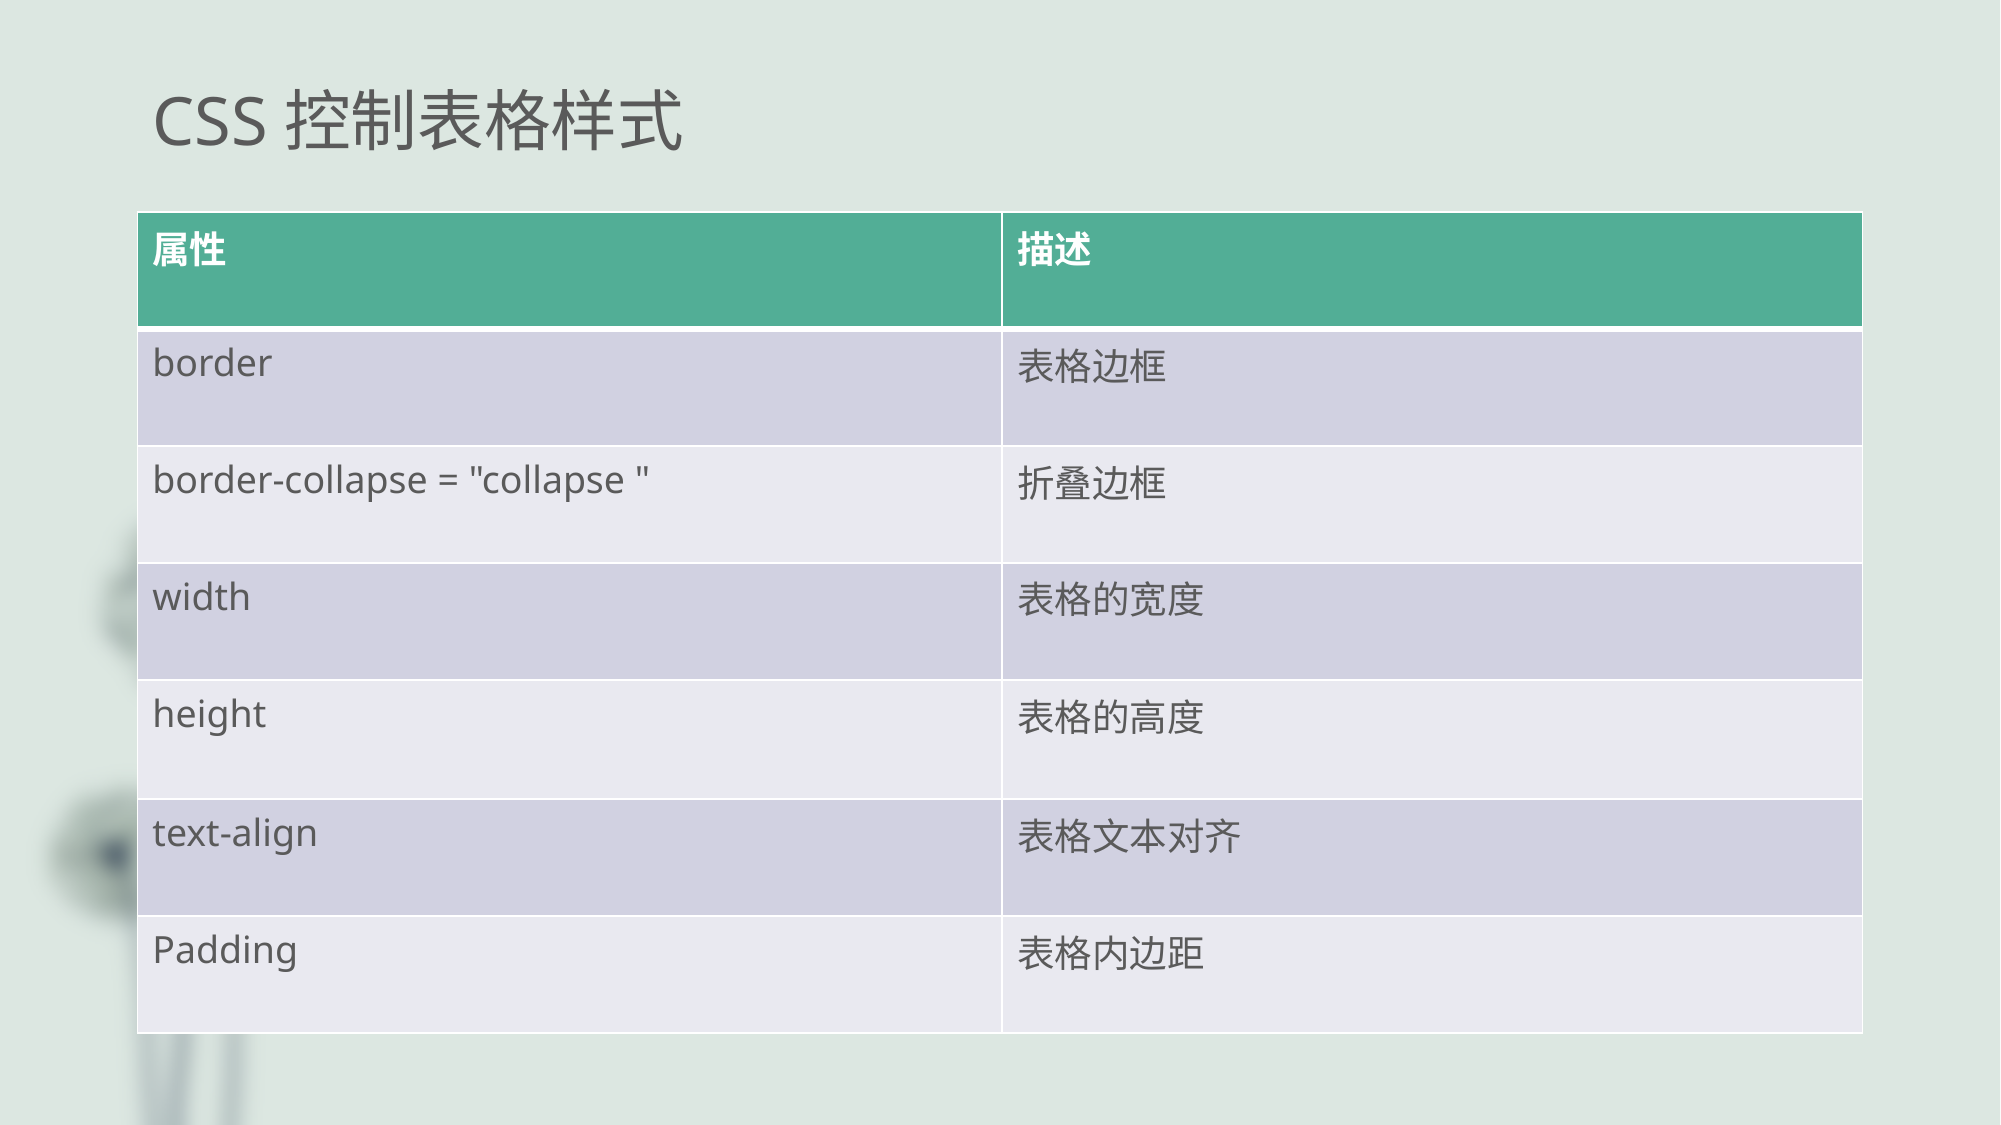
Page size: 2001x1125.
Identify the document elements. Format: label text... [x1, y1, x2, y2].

table_cell 表格的高度 [1003, 681, 1862, 798]
table_cell 表格边框 [1003, 332, 1862, 445]
table_cell text-align [138, 800, 1001, 915]
table_header 属性 [138, 213, 1001, 326]
table_header 描述 [1003, 213, 1862, 326]
table_cell border-collapse = "collapse " [138, 447, 1001, 562]
title CSS控制表格样式 [137, 59, 1863, 188]
table_cell 折叠边框 [1003, 447, 1862, 562]
table_cell Padding [138, 917, 1001, 1032]
table_cell height [138, 681, 1001, 798]
table_cell border [138, 332, 1001, 445]
picture [0, 0, 2001, 1125]
table_cell 表格的宽度 [1003, 564, 1862, 679]
table_cell 表格内边距 [1003, 917, 1862, 1032]
table_cell 表格文本对齐 [1003, 800, 1862, 915]
table_cell width [138, 564, 1001, 679]
